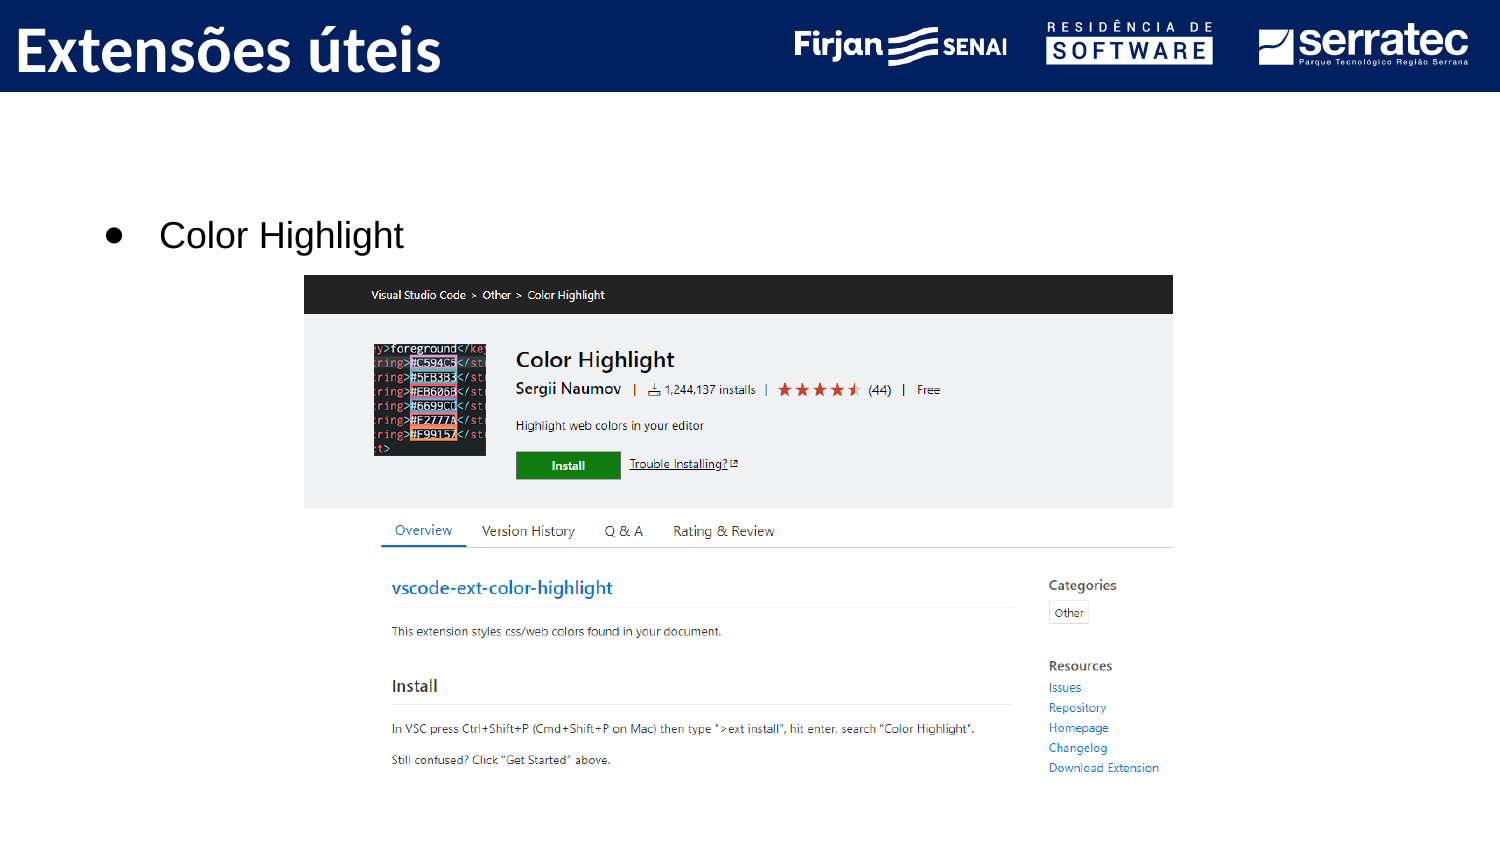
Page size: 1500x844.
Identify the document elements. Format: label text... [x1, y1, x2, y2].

title Extensões úteis [0, 0, 790, 72]
picture [1259, 23, 1468, 66]
picture [771, 12, 1239, 80]
text_box Color Highlight [69, 189, 1416, 552]
picture [304, 275, 1174, 792]
